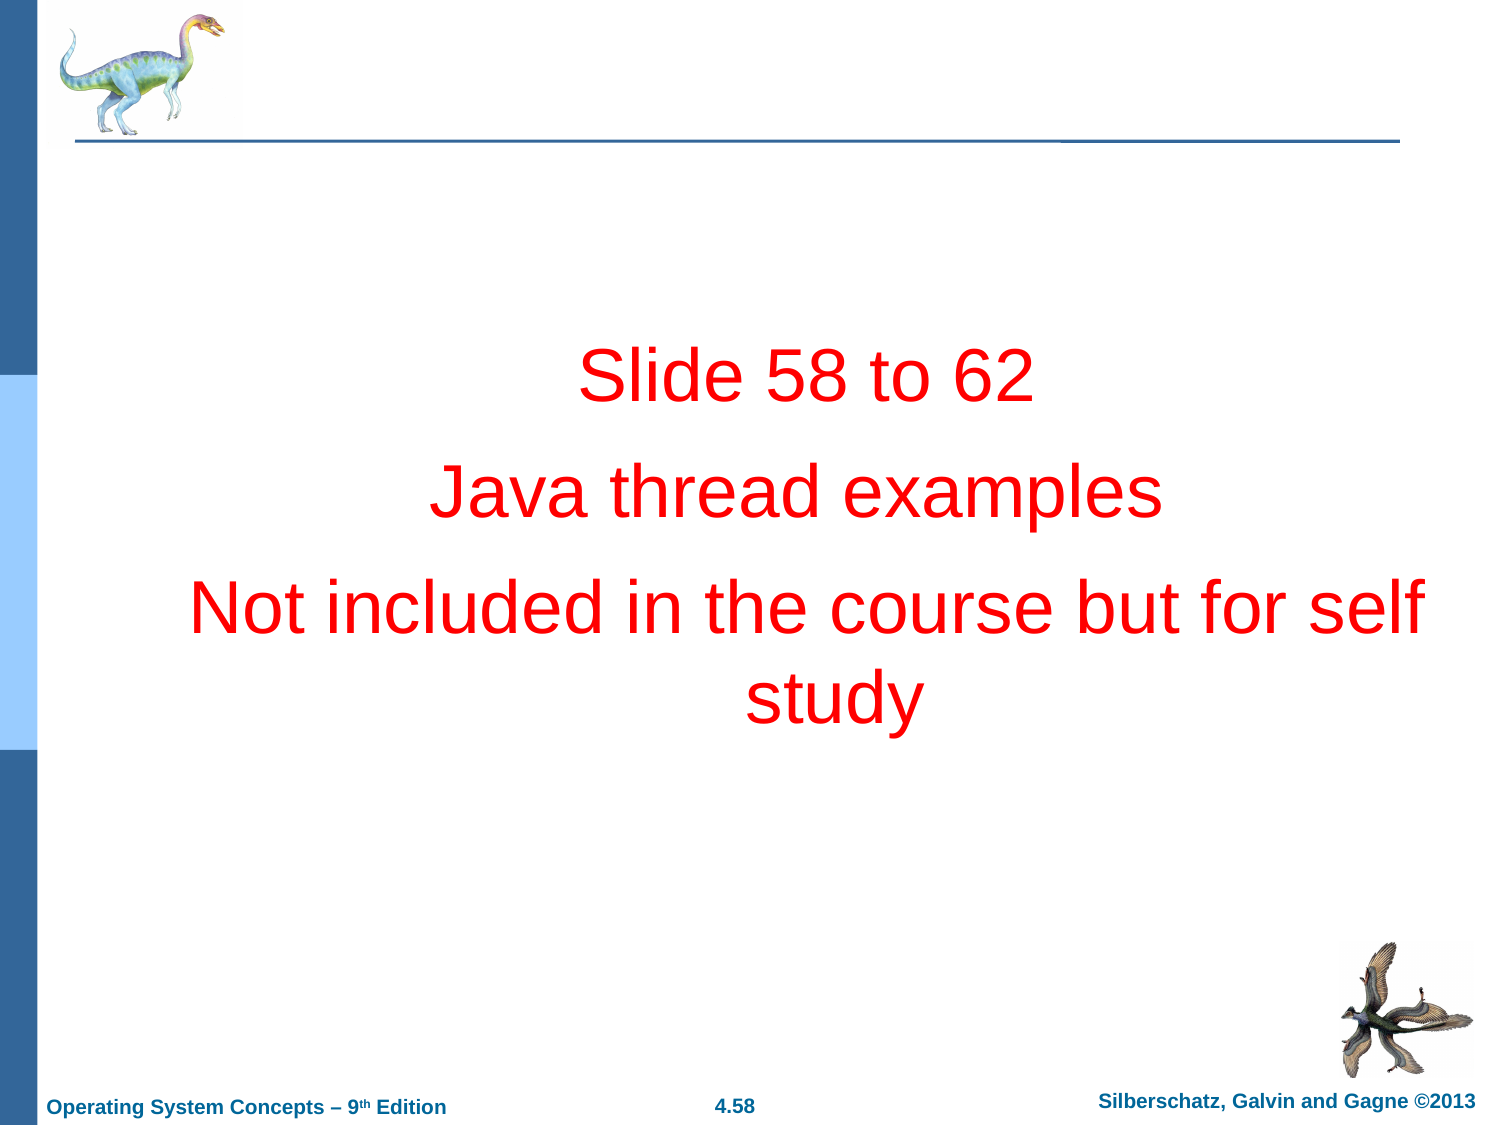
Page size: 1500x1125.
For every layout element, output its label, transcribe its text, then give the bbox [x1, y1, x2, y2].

picture [1339, 946, 1474, 1078]
picture [46, 0, 243, 149]
list Slide 58 to 62 Java thread examples Not included in the course but for self study [132, 202, 1483, 946]
